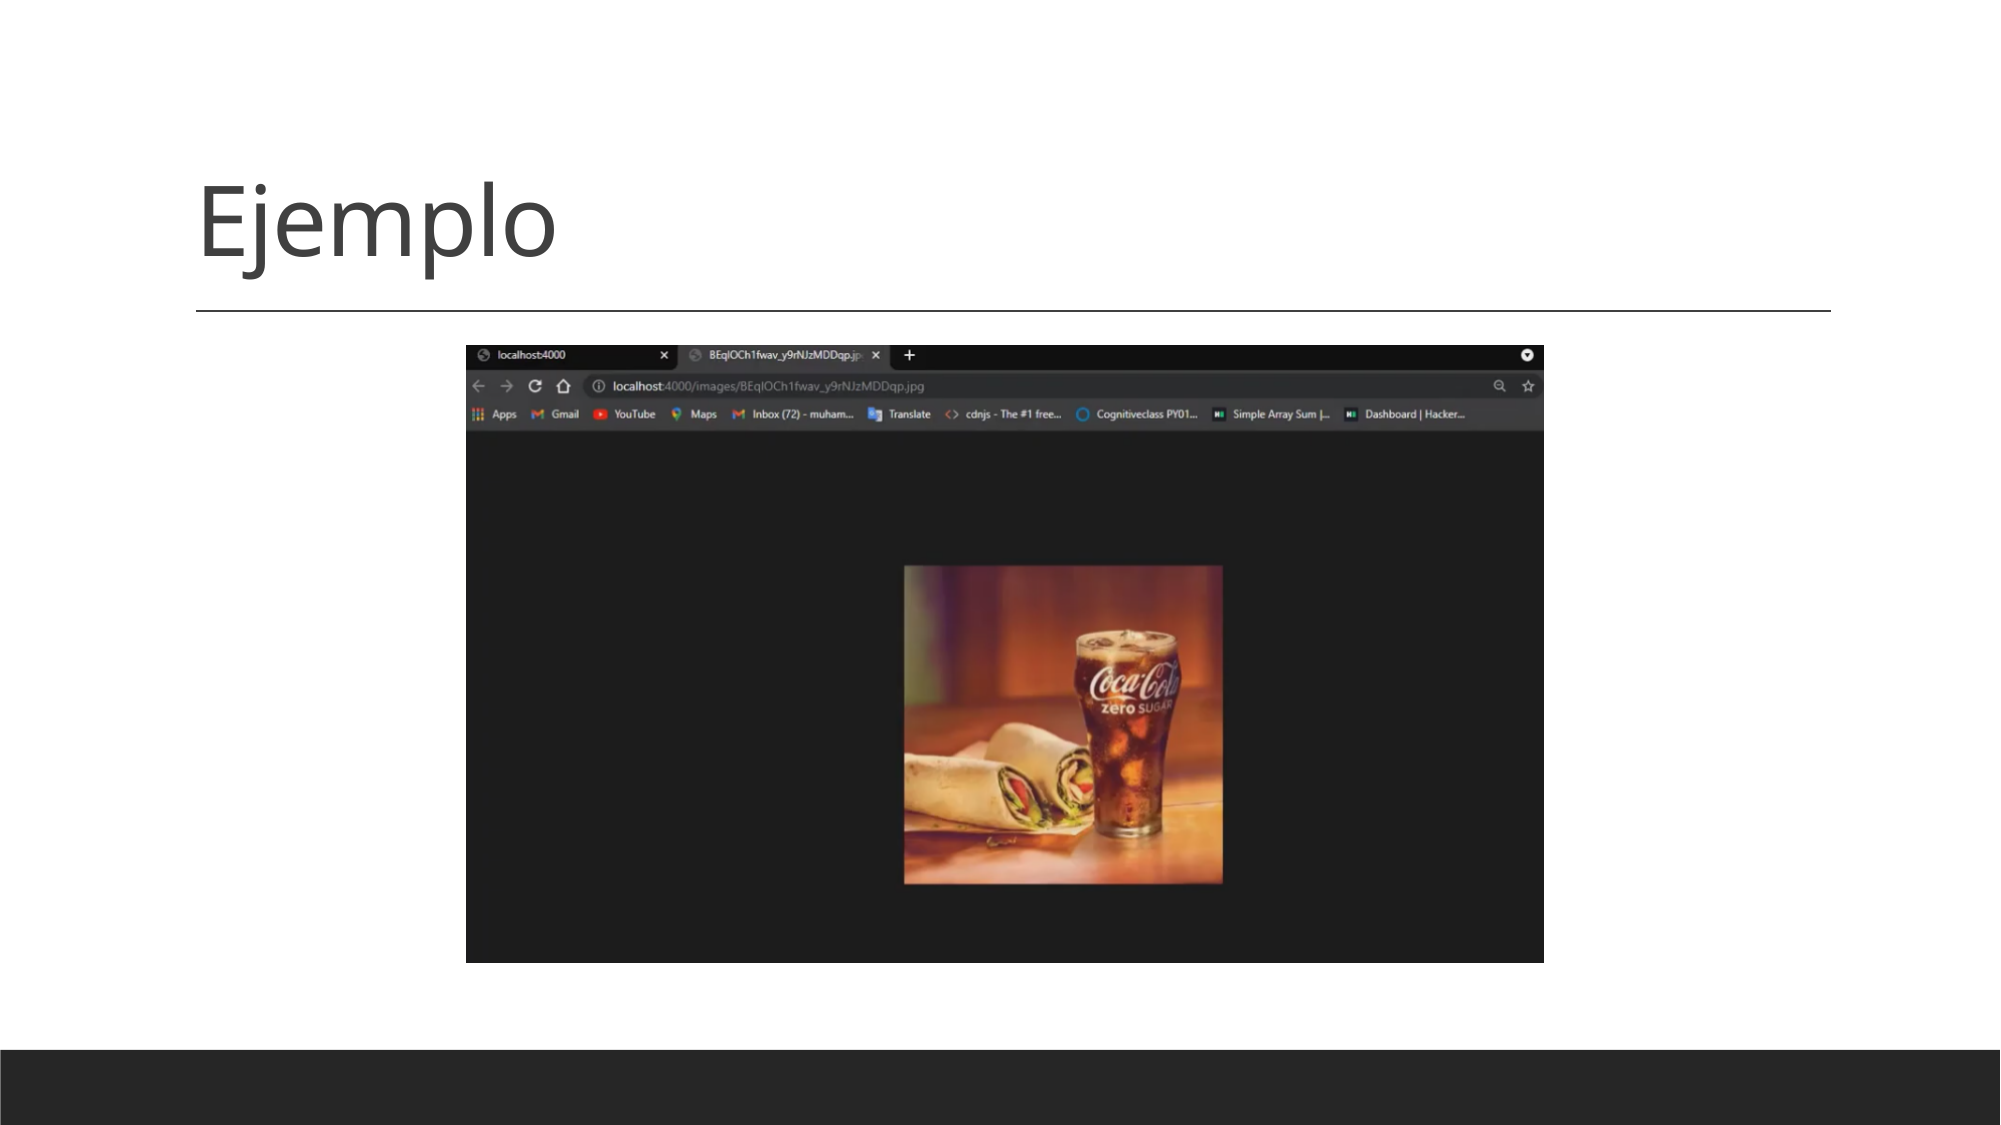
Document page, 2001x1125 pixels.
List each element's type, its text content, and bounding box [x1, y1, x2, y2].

title Ejemplo [180, 47, 1830, 285]
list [465, 345, 1545, 964]
